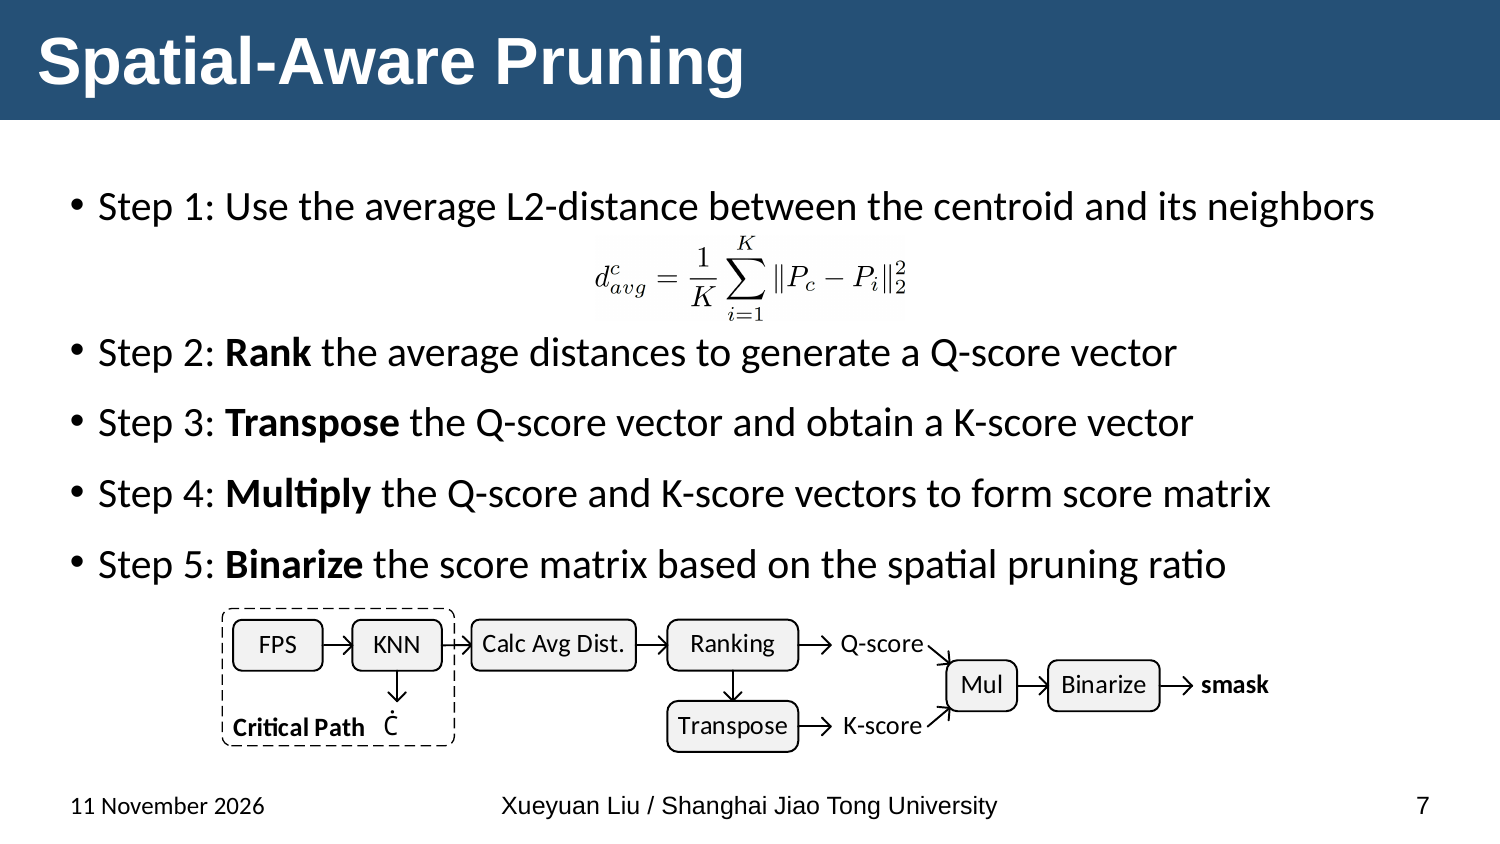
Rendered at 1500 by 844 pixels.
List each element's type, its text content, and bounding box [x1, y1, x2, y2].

list Step 1: Use the average L2-distance between the centroid and its neighbors Step 2: Rank the average distances to generate a Q-score vector Step 3: Transpose the Q-score vector and obtain a K-score vector Step 4: Multiply the Q-score and K-score vectors to form score matrix Step 5: Binarize the score matrix based on the spatial pruning ratio [55, 166, 1445, 760]
slide_number 7 [1059, 782, 1445, 827]
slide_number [55, 782, 441, 827]
footer Xueyuan Liu / Shanghai Jiao Tong University [483, 782, 1017, 827]
picture [216, 604, 1284, 759]
picture [595, 235, 905, 321]
title Spatial-Aware Pruning [22, 15, 1478, 111]
